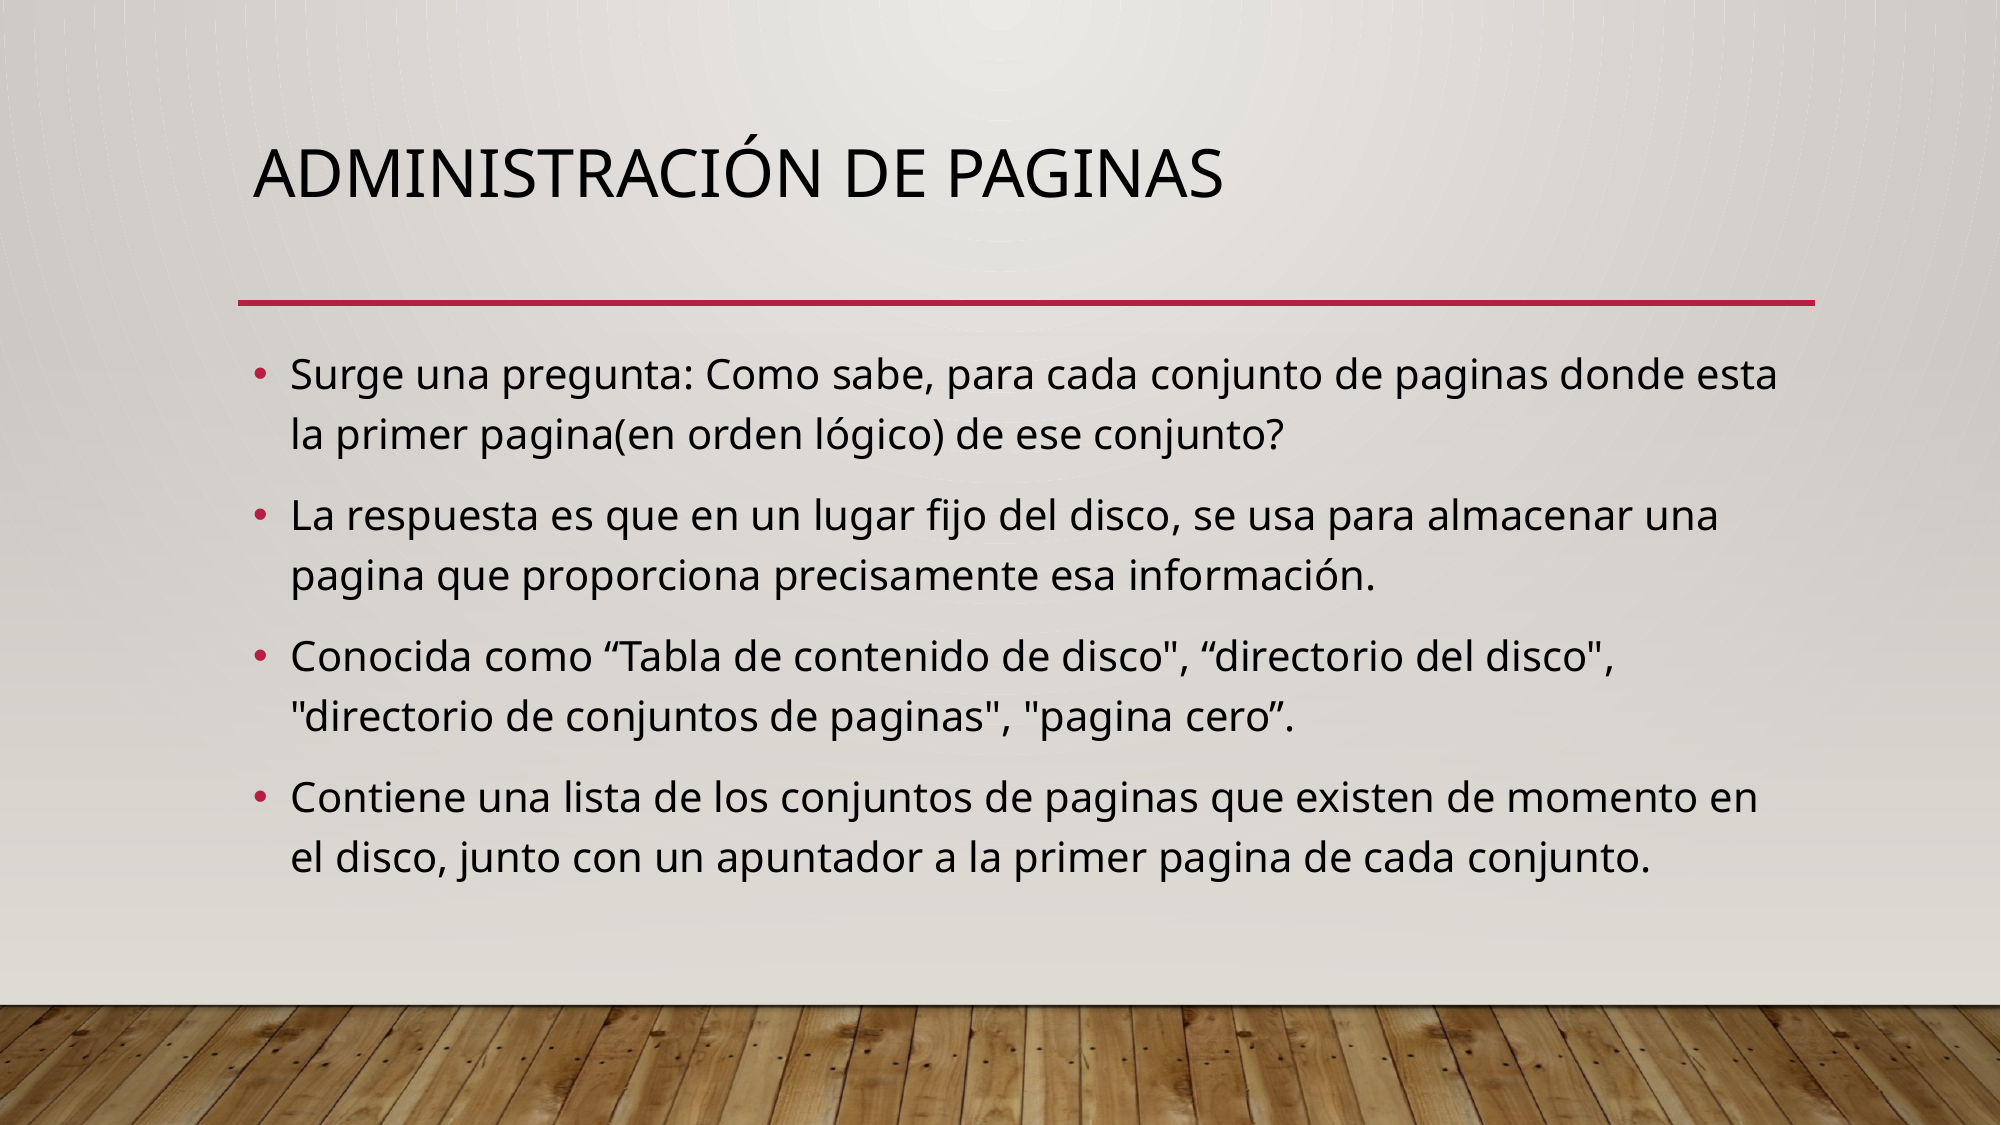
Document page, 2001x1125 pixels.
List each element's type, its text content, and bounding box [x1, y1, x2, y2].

list Surge una pregunta: Como sabe, para cada conjunto de paginas donde esta la primer pagina(en orden lógico) de ese conjunto? La respuesta es que en un lugar fijo del disco, se usa para almacenar una pagina que proporciona precisamente esa información. Conocida como “Tabla de contenido de disco", “directorio del disco", "directorio de conjuntos de paginas", "pagina cero”. Contiene una lista de los conjuntos de paginas que existen de momento en el disco, junto con un apuntador a la primer pagina de cada conjunto. [238, 330, 1814, 897]
title Administración de paginas [238, 131, 1814, 305]
picture [0, 1005, 2000, 1125]
